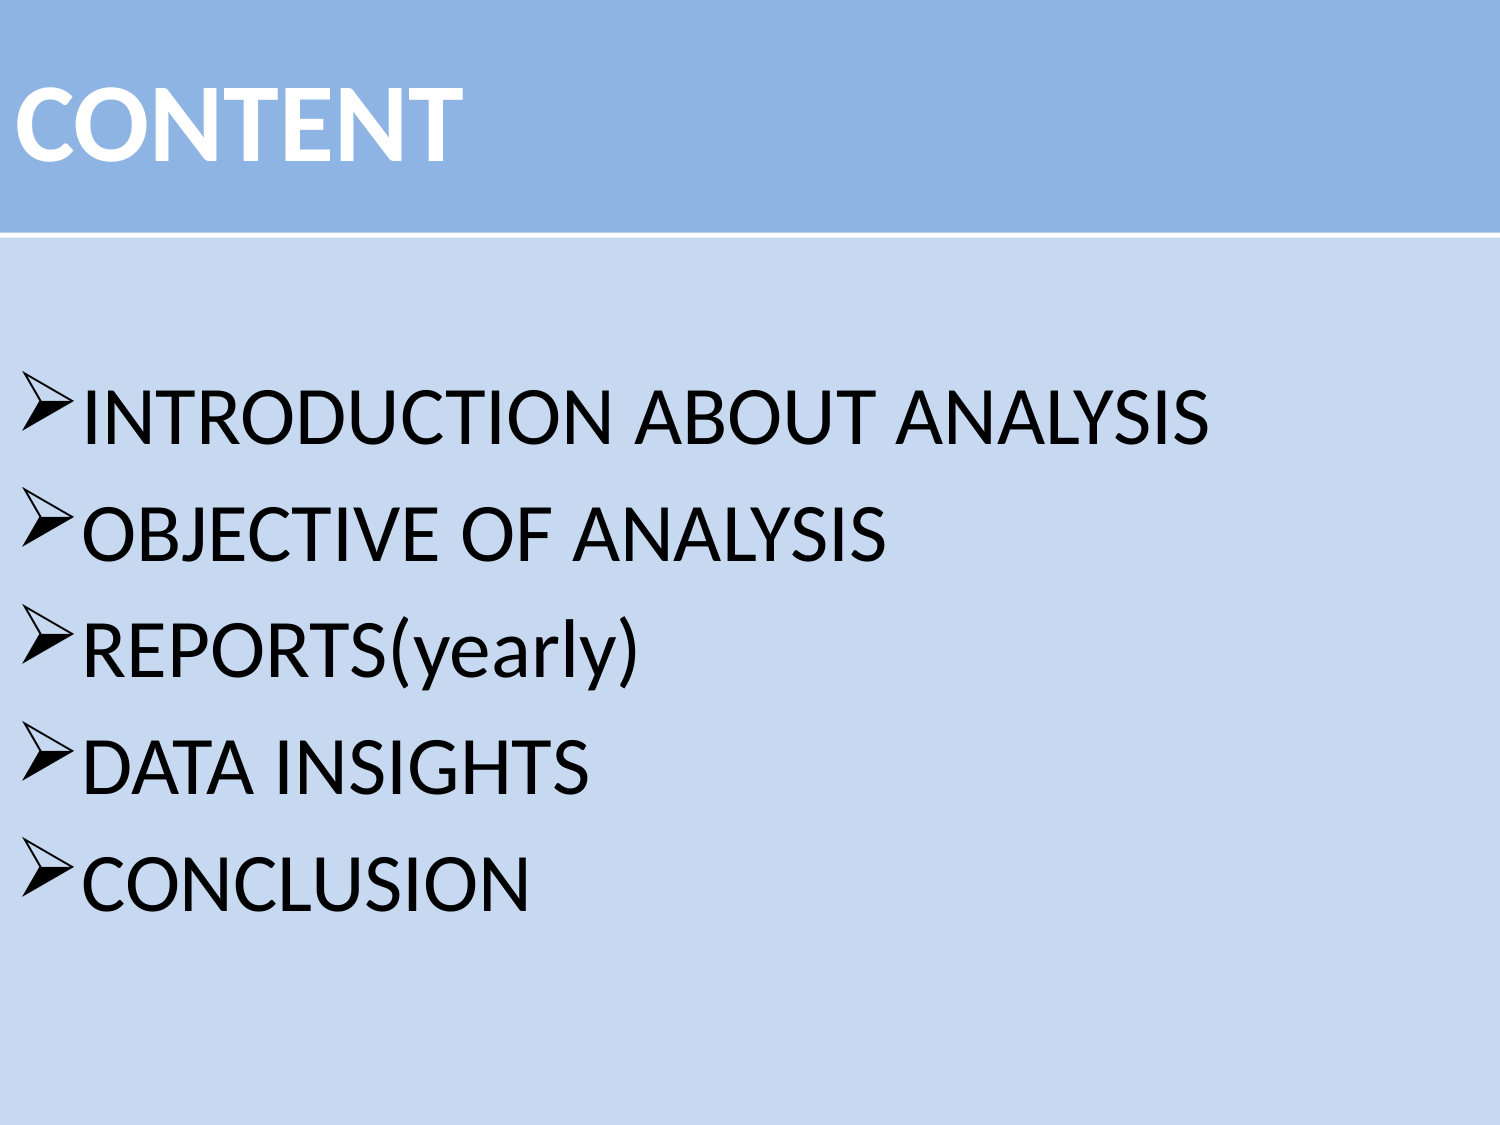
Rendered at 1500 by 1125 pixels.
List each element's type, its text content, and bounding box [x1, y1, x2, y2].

title CONTENT [0, 0, 1500, 233]
list INTRODUCTION ABOUT ANALYSIS OBJECTIVE OF ANALYSIS REPORTS(yearly) DATA INSIGHTS CONCLUSION [0, 237, 1500, 1125]
